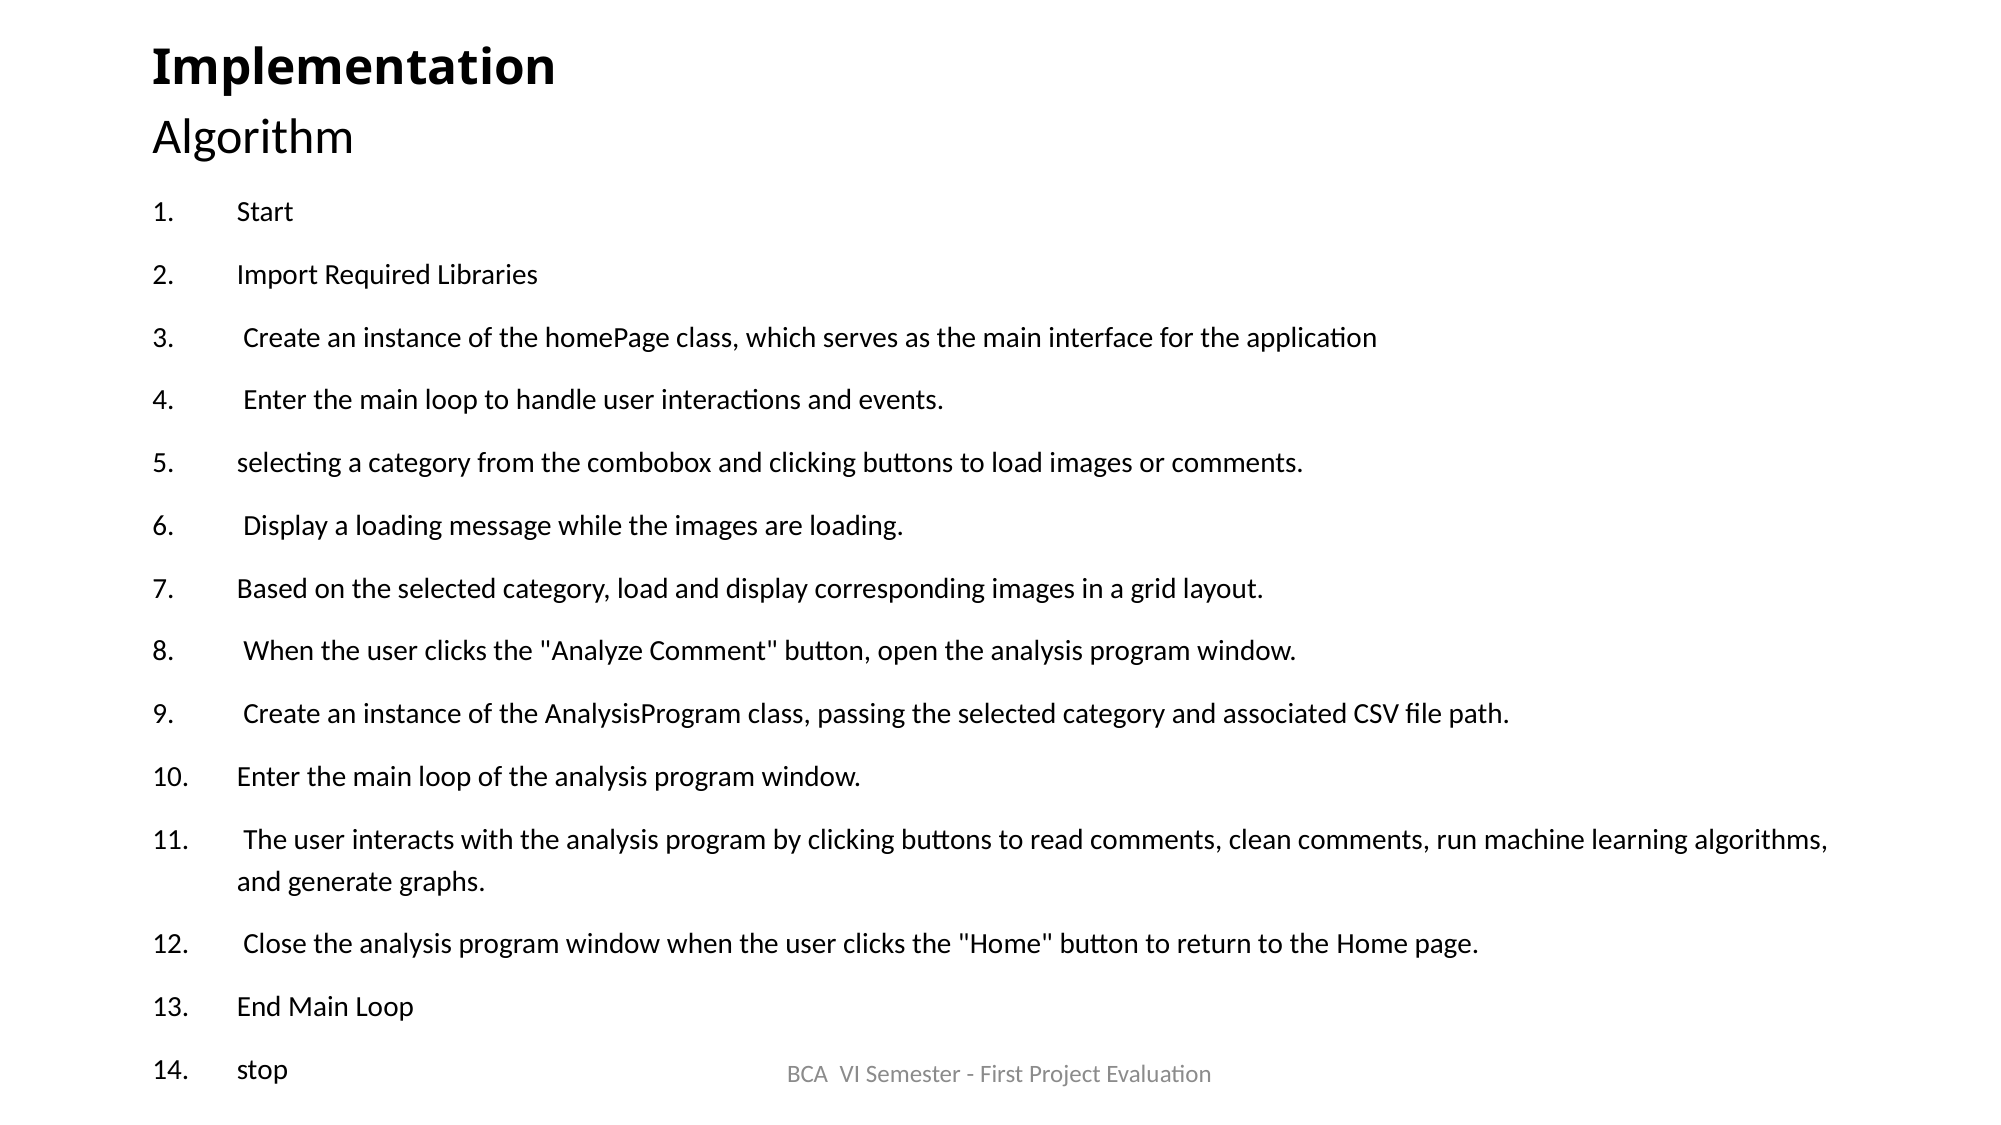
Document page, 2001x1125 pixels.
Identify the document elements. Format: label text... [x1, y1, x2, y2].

list Algorithm Start Import Required Libraries Create an instance of the homePage class, which serves as the main interface for the application Enter the main loop to handle user interactions and events. selecting a category from the combobox and clicking buttons to load images or comments. Display a loading message while the images are loading. Based on the selected category, load and display corresponding images in a grid layout. When the user clicks the "Analyze Comment" button, open the analysis program window. Create an instance of the AnalysisProgram class, passing the selected category and associated CSV file path. Enter the main loop of the analysis program window. The user interacts with the analysis program by clicking buttons to read comments, clean comments, run machine learning algorithms, and generate graphs. Close the analysis program window when the user clicks the "Home" button to return to the Home page. End Main Loop stop [137, 102, 1863, 1103]
footer BCA VI Semester - First Project Evaluation [662, 1042, 1338, 1103]
title Implementation [137, 33, 1863, 102]
